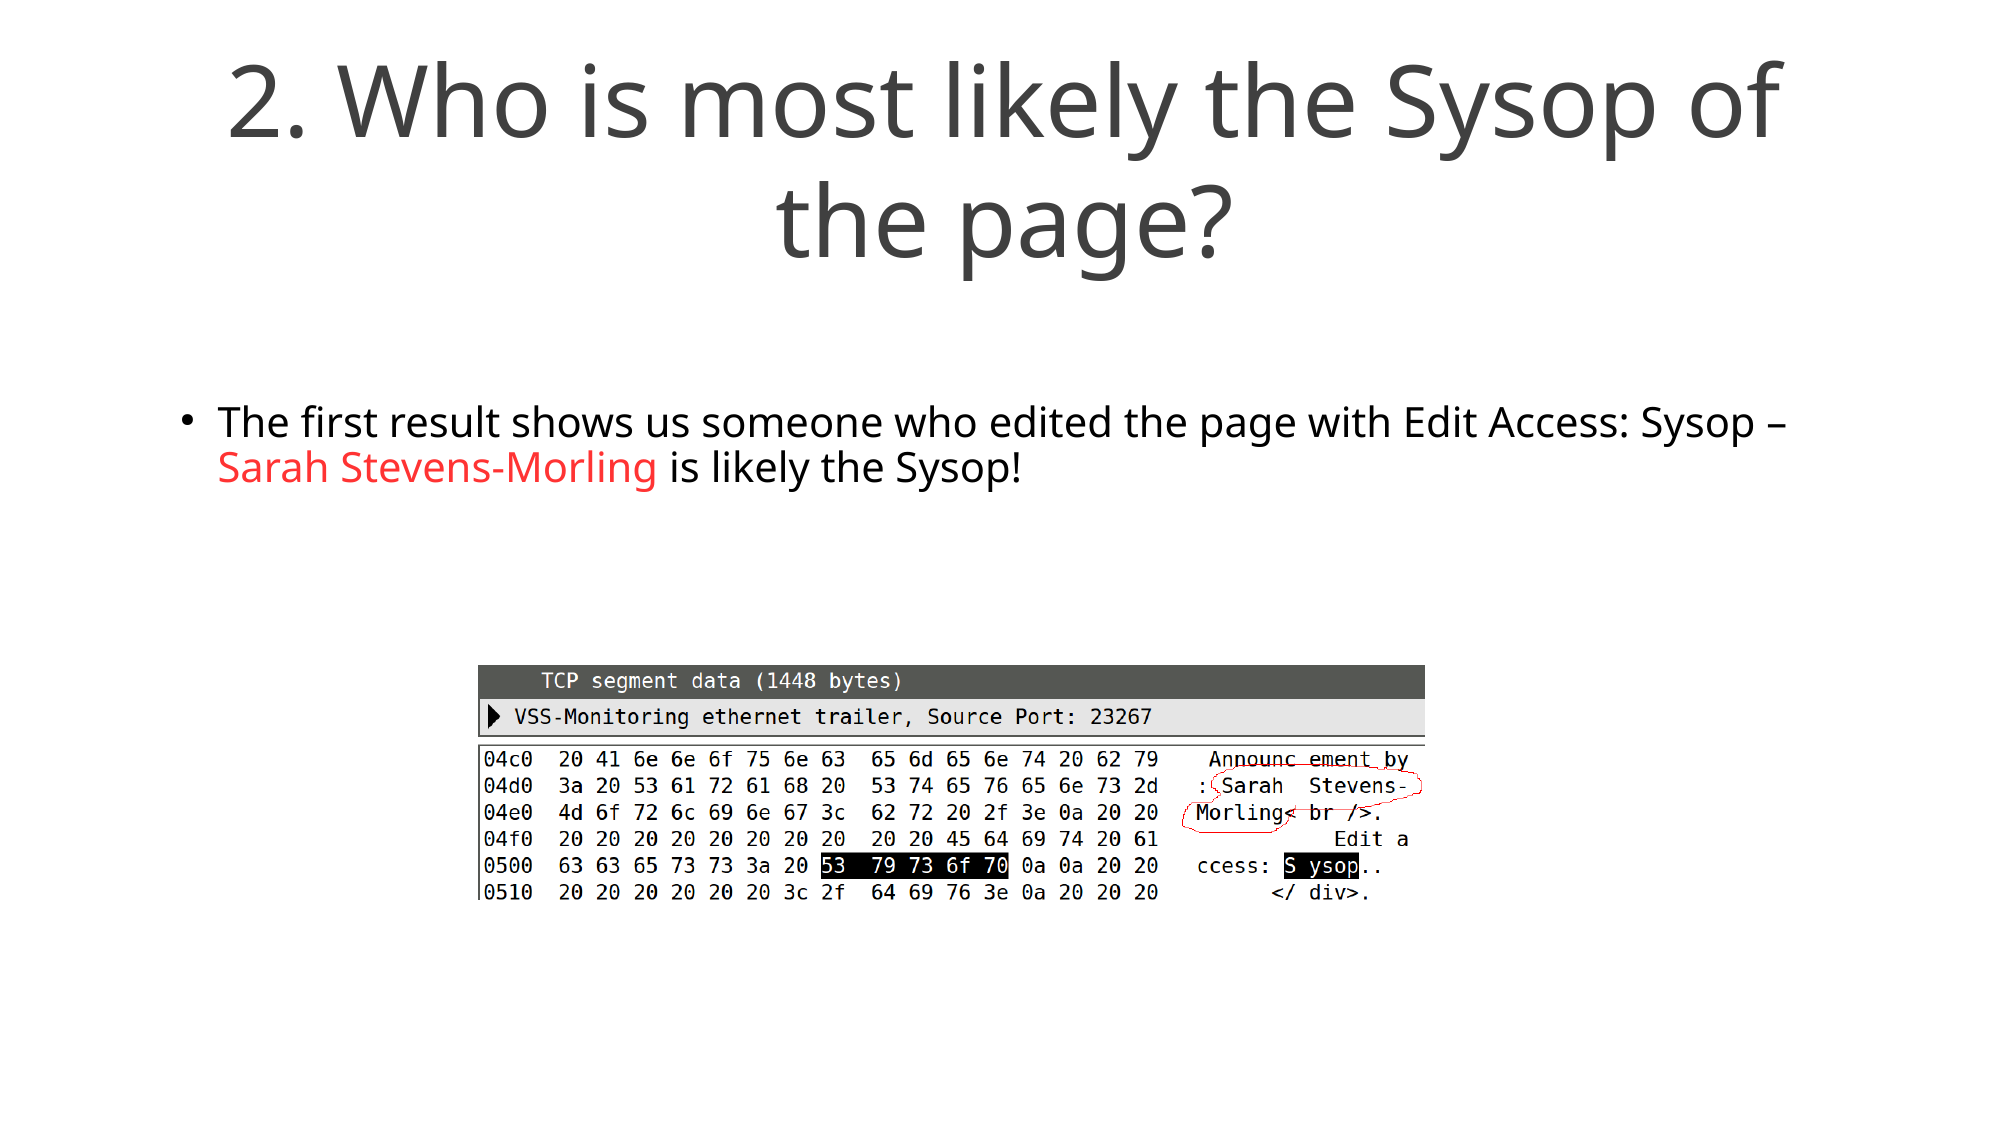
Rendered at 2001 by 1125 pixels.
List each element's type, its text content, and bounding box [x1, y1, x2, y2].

list The first result shows us someone who edited the page with Edit Access: Sysop – Sarah Stevens-Morling is likely the Sysop! [180, 302, 1830, 963]
title 2. Who is most likely the Sysop of the page? [180, 47, 1830, 285]
picture [478, 665, 1425, 900]
